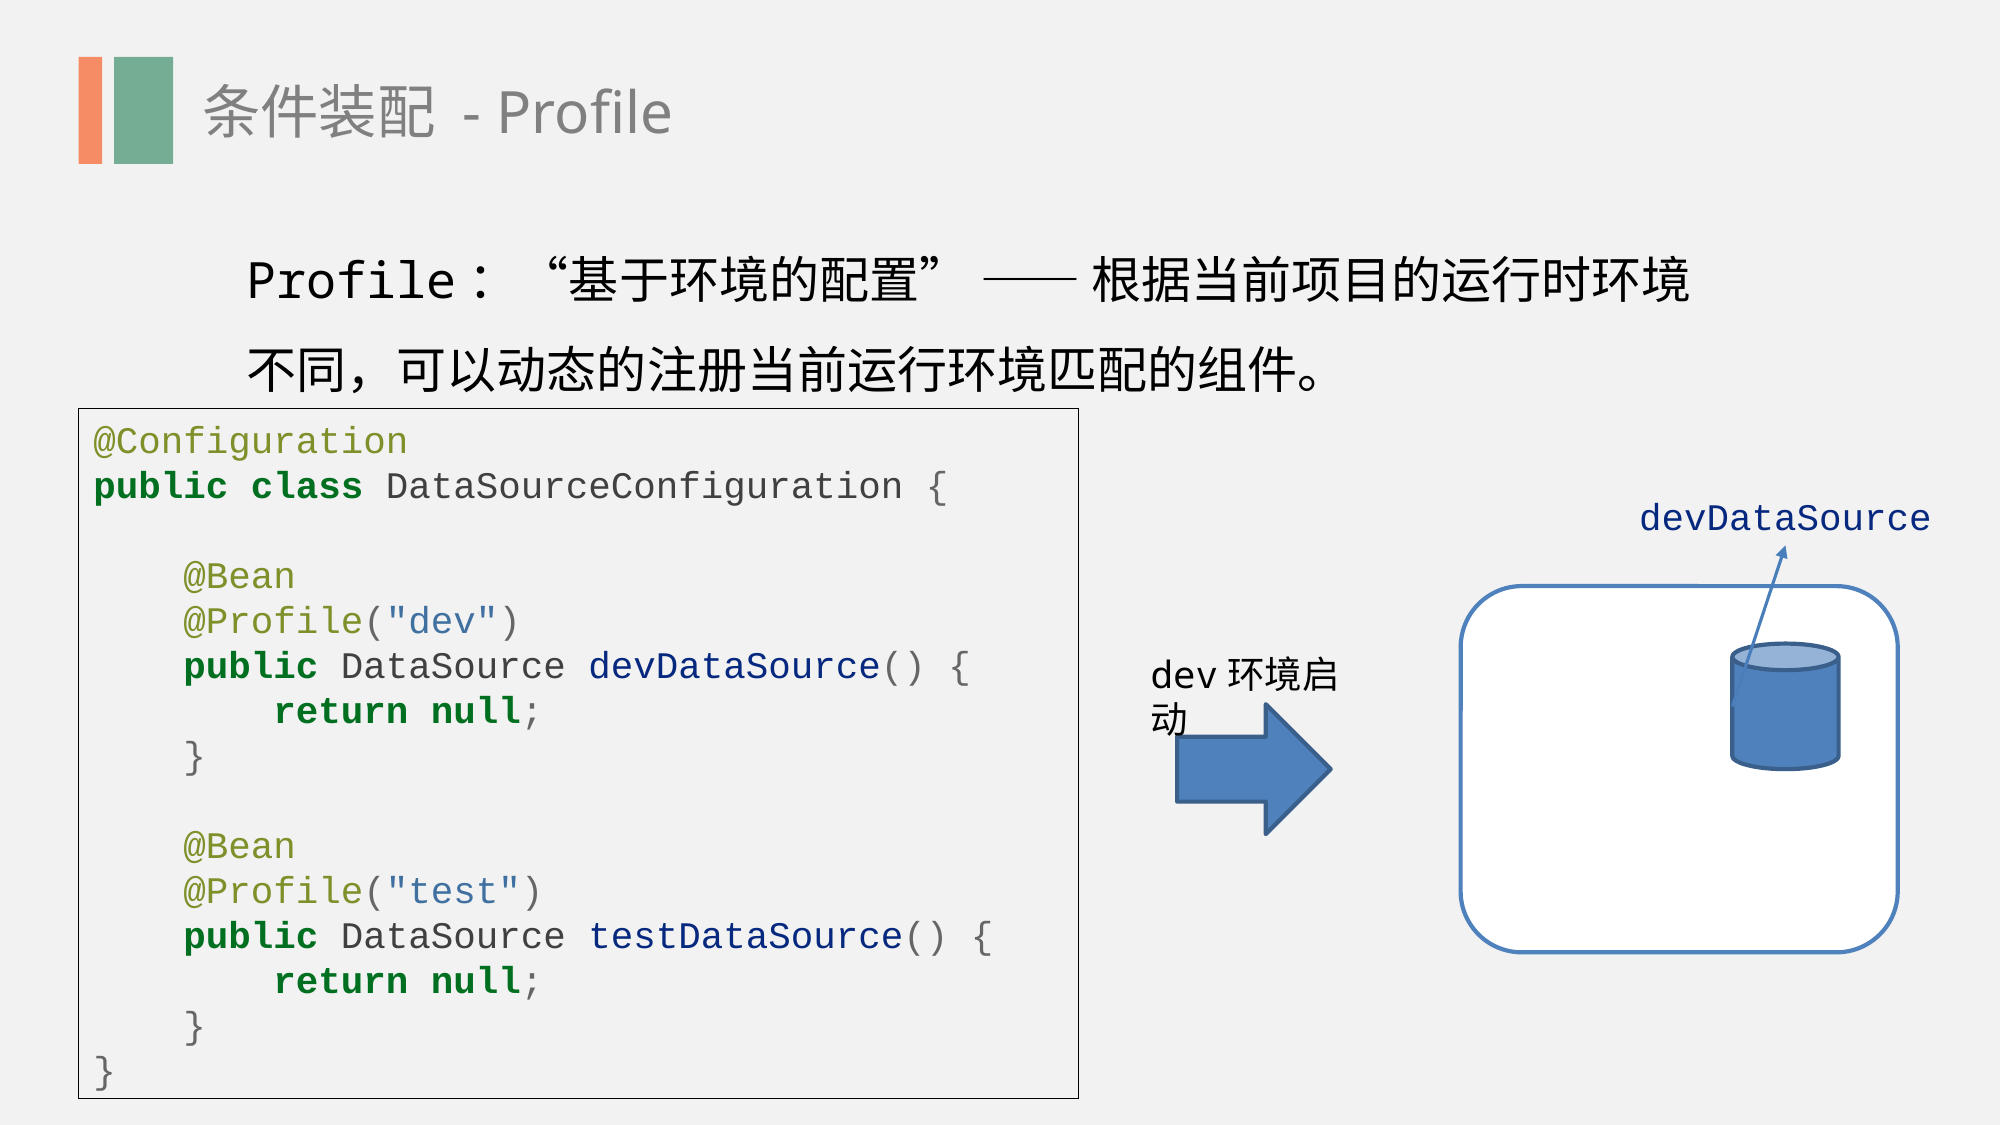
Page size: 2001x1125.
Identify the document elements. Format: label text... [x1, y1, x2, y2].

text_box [78, 56, 174, 165]
text_box devDataSource [1624, 485, 1947, 546]
text_box [1175, 749, 1333, 837]
text_box dev环境启动 [1135, 643, 1390, 749]
text_box 条件装配 - Profile [187, 67, 688, 153]
text_box [1458, 583, 1900, 955]
text_box Profile：“基于环境的配置” —— 根据当前项目的运行时环境不同，可以动态的注册当前运行环境匹配的组件。 [232, 210, 1751, 406]
text_box @Configuration public class DataSourceConfiguration { @Bean @Profile("dev") public DataSource devDataSource() { return null; } @Bean @Profile("test") public DataSource testDataSource() { return null; } } [78, 408, 1079, 1099]
text_box [1730, 641, 1841, 772]
